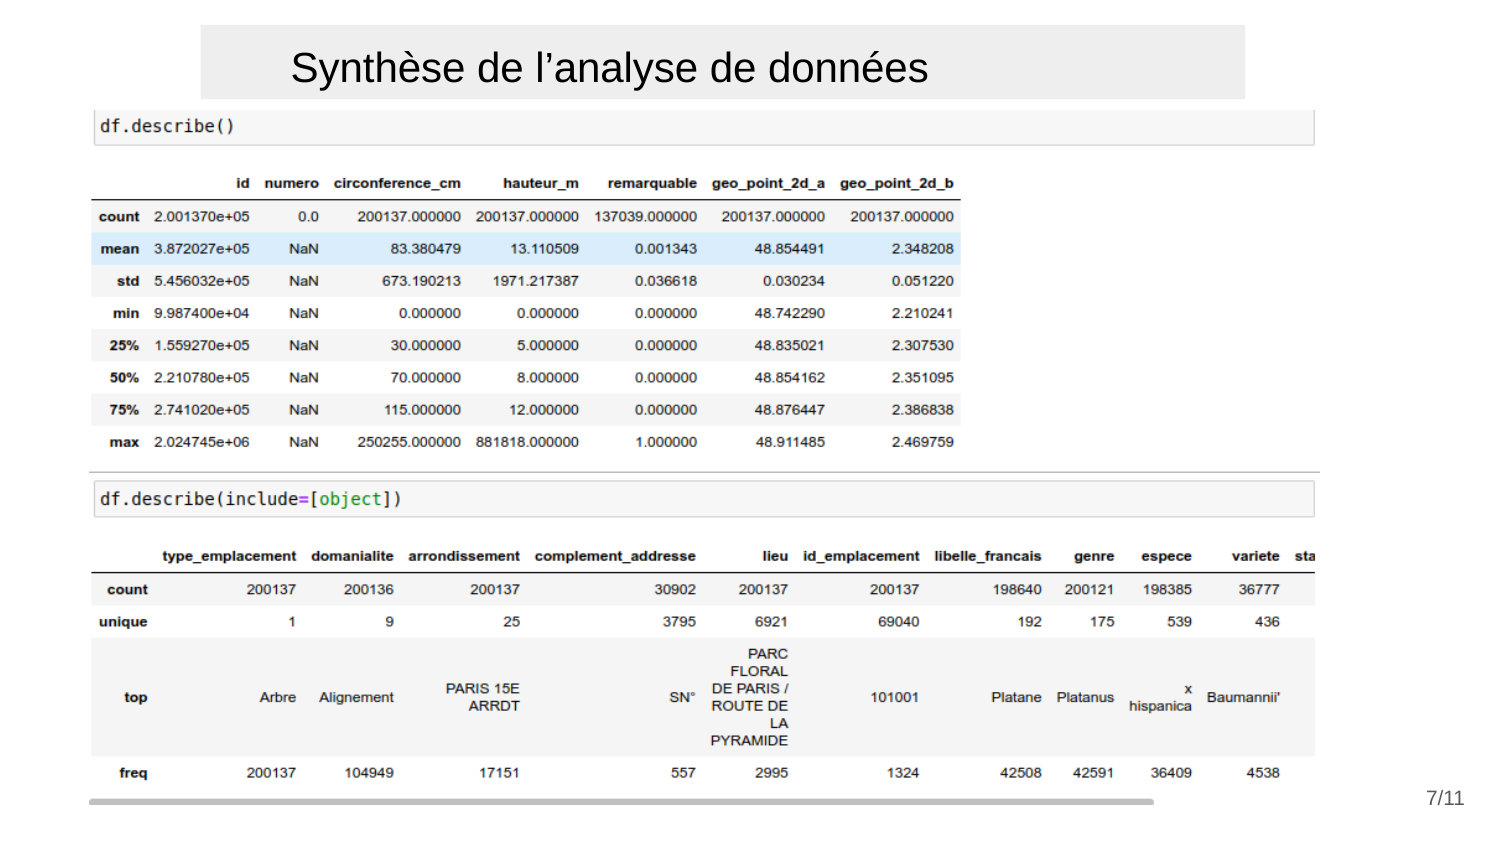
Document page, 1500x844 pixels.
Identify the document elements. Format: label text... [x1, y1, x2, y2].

slide_number ‹#›/11 [1389, 764, 1480, 830]
text_box Synthèse de l’analyse de données [200, 24, 1246, 100]
picture [88, 110, 1320, 806]
